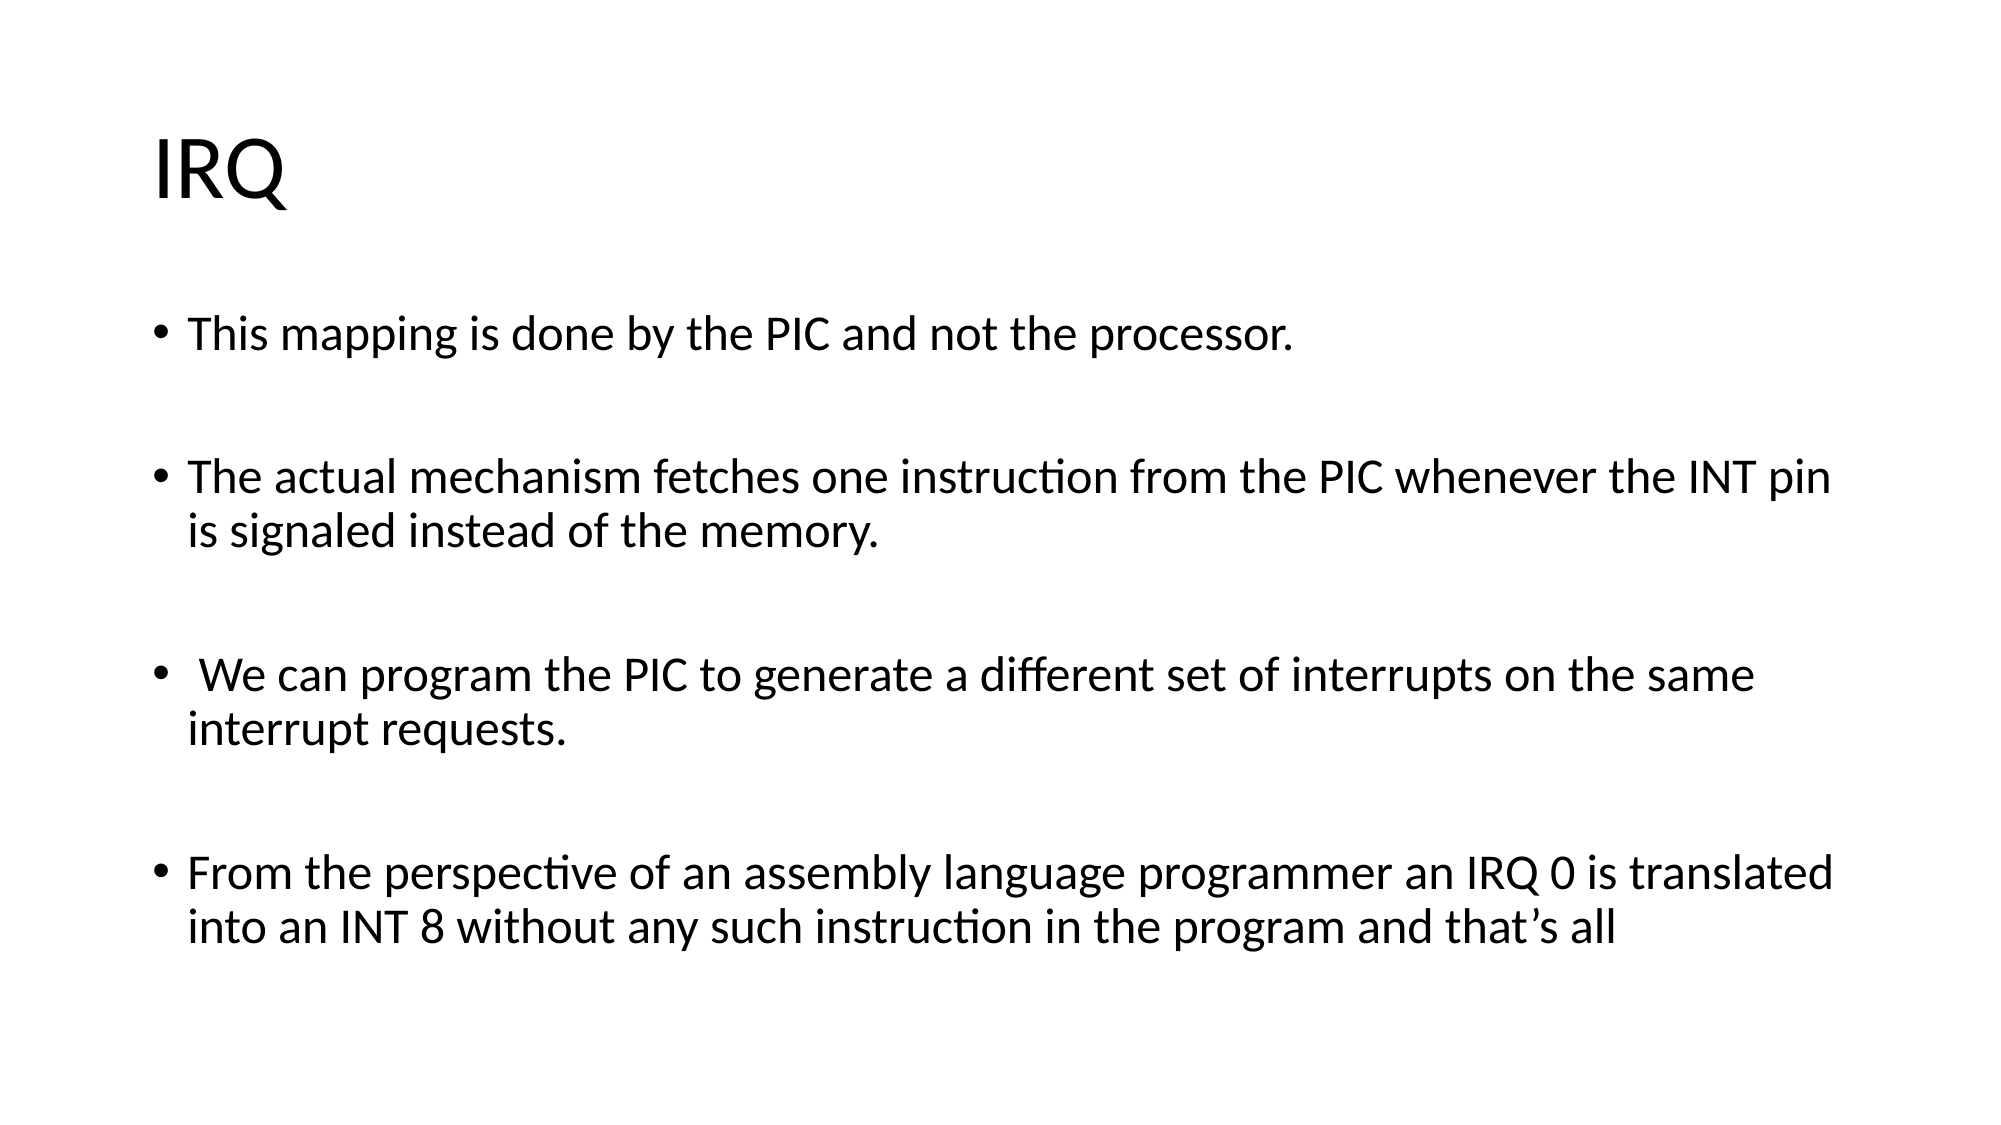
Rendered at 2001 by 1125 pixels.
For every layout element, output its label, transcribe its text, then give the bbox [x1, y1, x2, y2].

list This mapping is done by the PIC and not the processor. The actual mechanism fetches one instruction from the PIC whenever the INT pin is signaled instead of the memory. We can program the PIC to generate a different set of interrupts on the same interrupt requests. From the perspective of an assembly language programmer an IRQ 0 is translated into an INT 8 without any such instruction in the program and that’s all [137, 299, 1863, 1014]
title IRQ [137, 59, 1863, 278]
